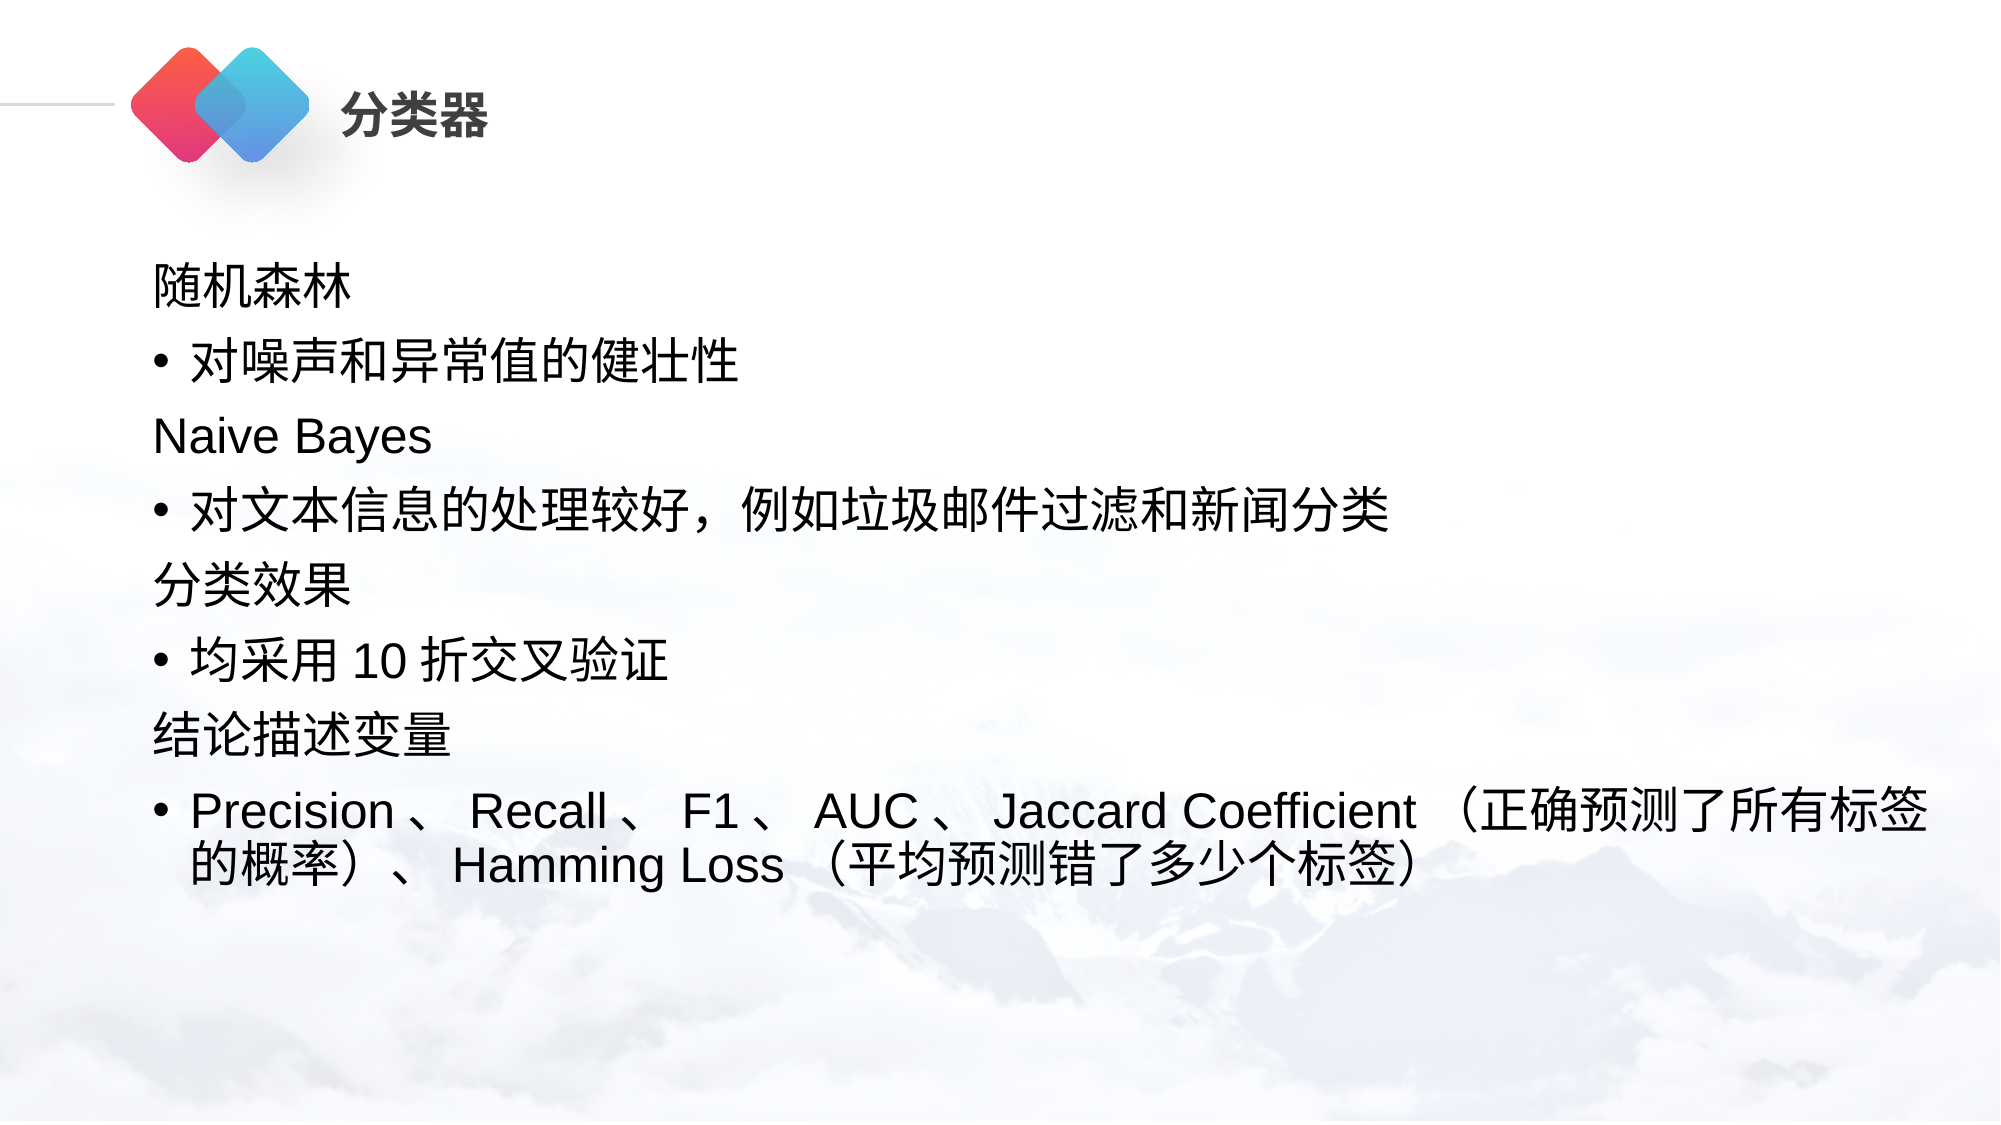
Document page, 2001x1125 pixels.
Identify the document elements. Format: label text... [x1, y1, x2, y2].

title 分类器 [324, 64, 1058, 146]
list 随机森林 对噪声和异常值的健壮性 Naive Bayes 对文本信息的处理较好，例如垃圾邮件过滤和新闻分类 分类效果 均采用10折交叉验证 结论描述变量 Precision、Recall、F1、AUC、Jaccard Coefficient（正确预测了所有标签的概率）、Hamming Loss（平均预测错了多少个标签） [137, 253, 1947, 1011]
